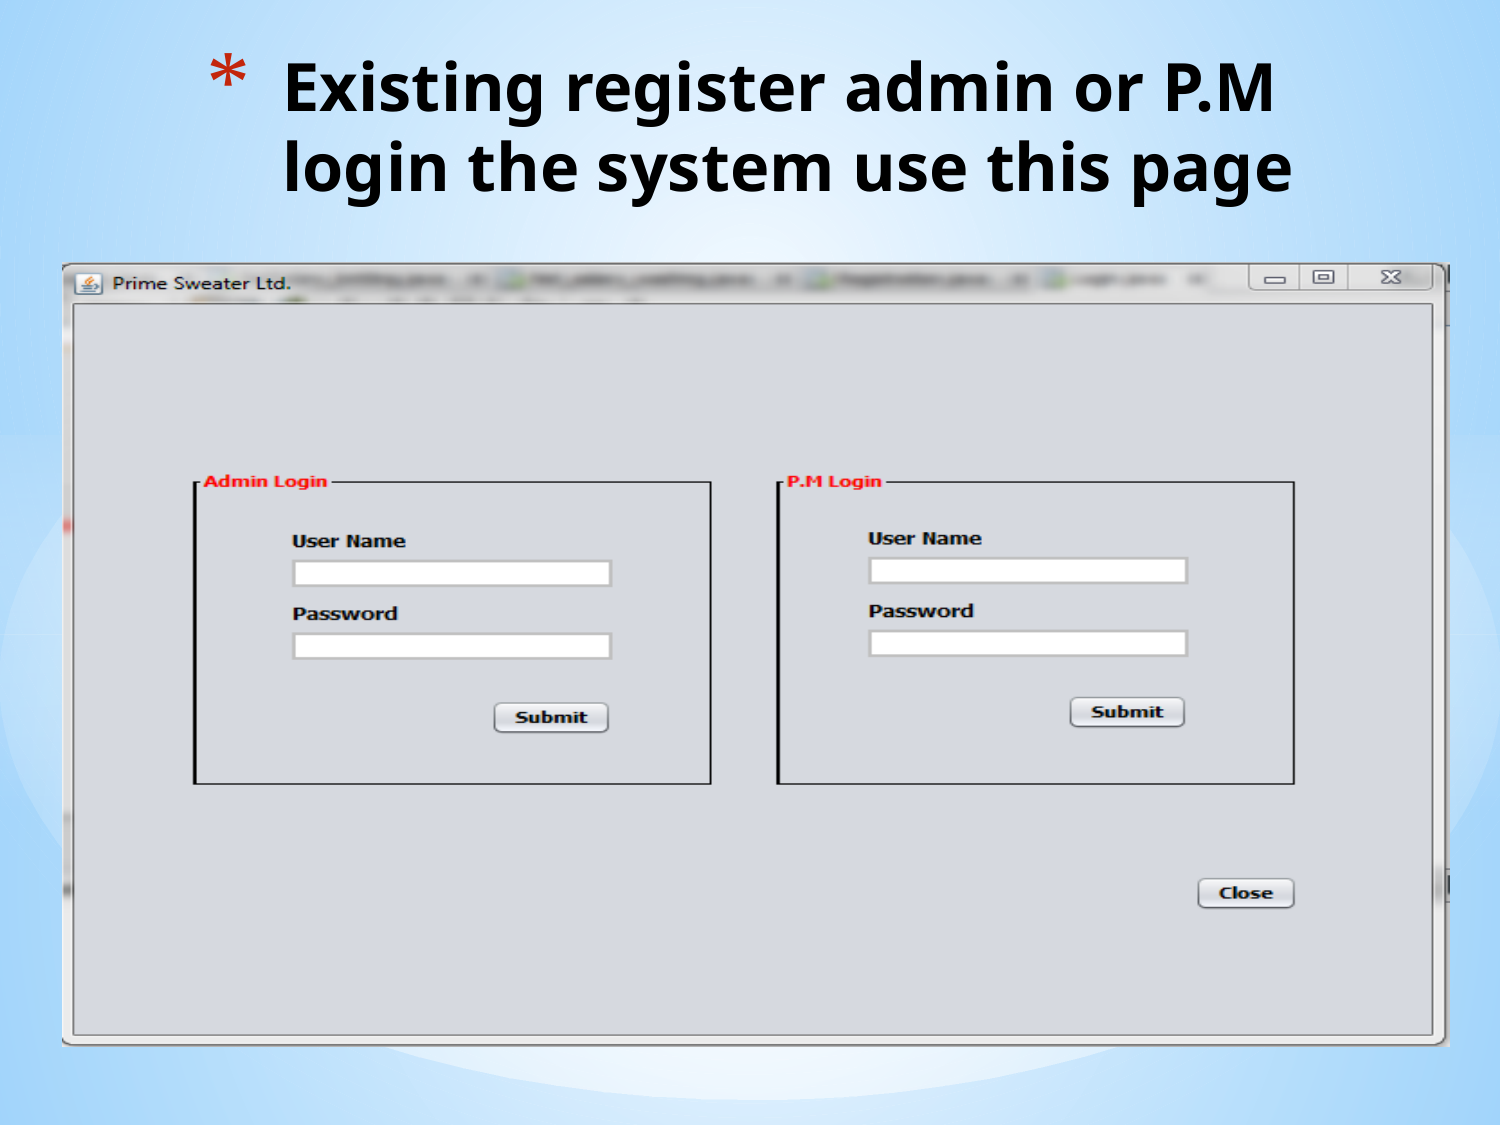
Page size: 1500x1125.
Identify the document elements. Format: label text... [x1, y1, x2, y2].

picture [62, 262, 1451, 1048]
title Existing register admin or P.M login the system use this page [162, 37, 1340, 188]
